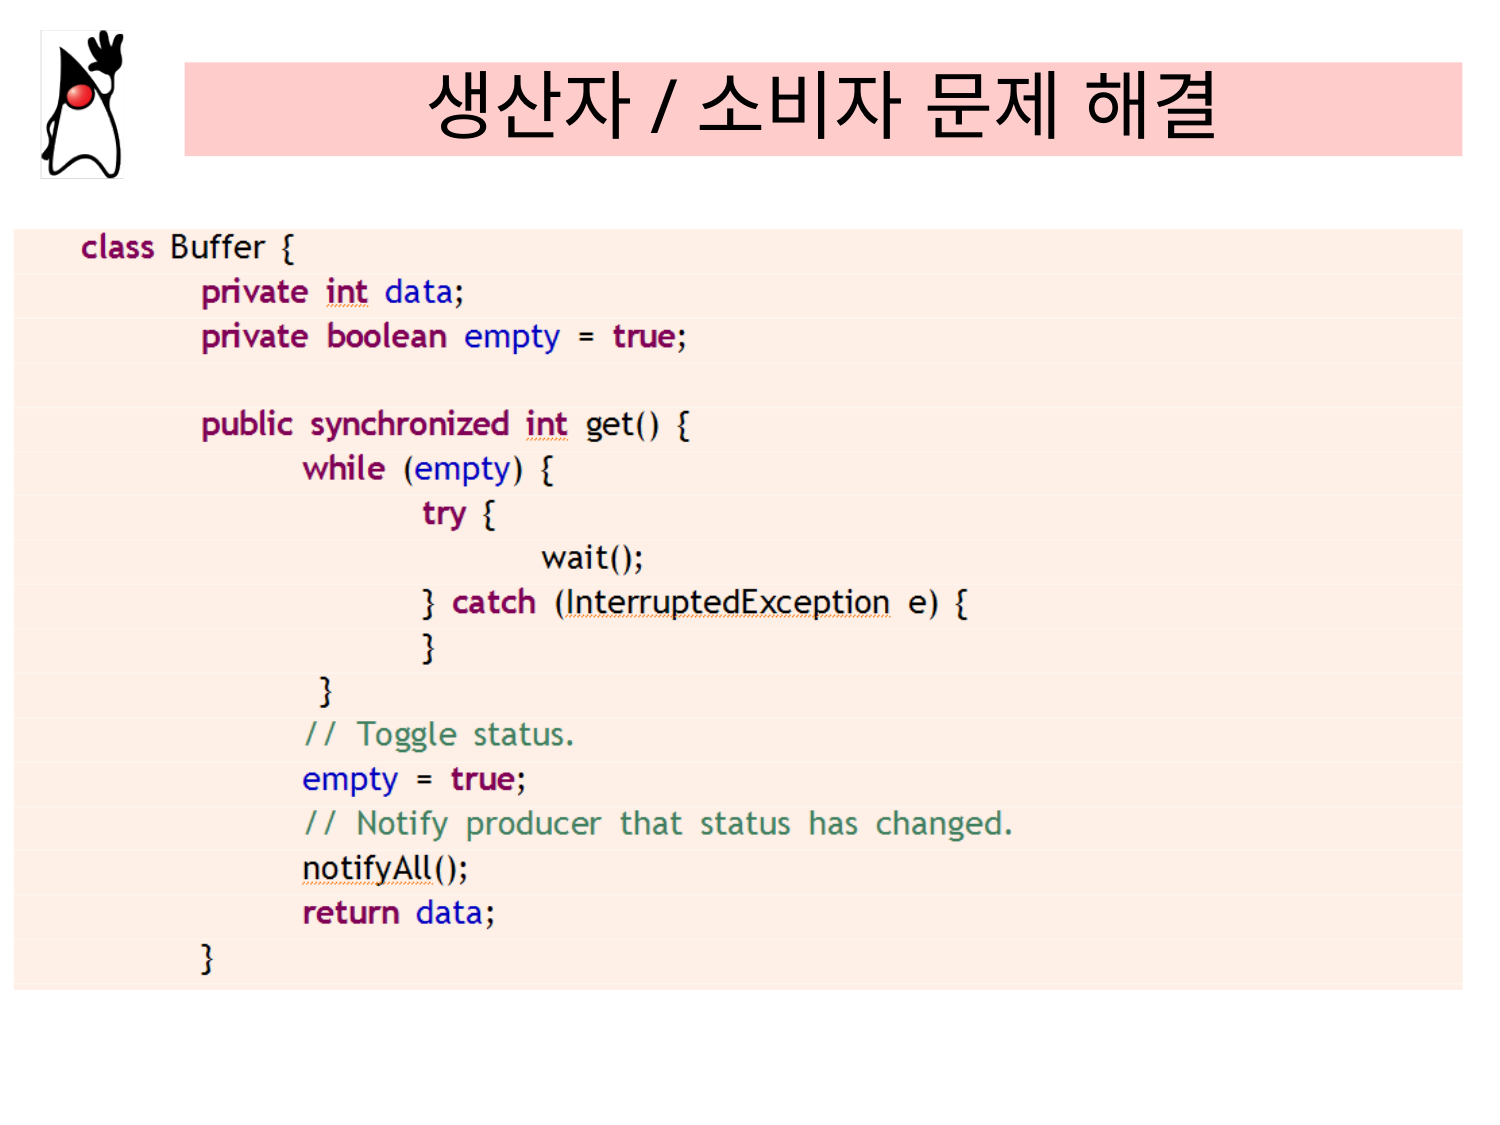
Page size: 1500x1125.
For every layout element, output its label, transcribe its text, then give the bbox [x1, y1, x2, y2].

picture [0, 217, 1467, 990]
picture [39, 30, 124, 179]
title 생산자/소비자 문제 해결 [184, 62, 1463, 157]
